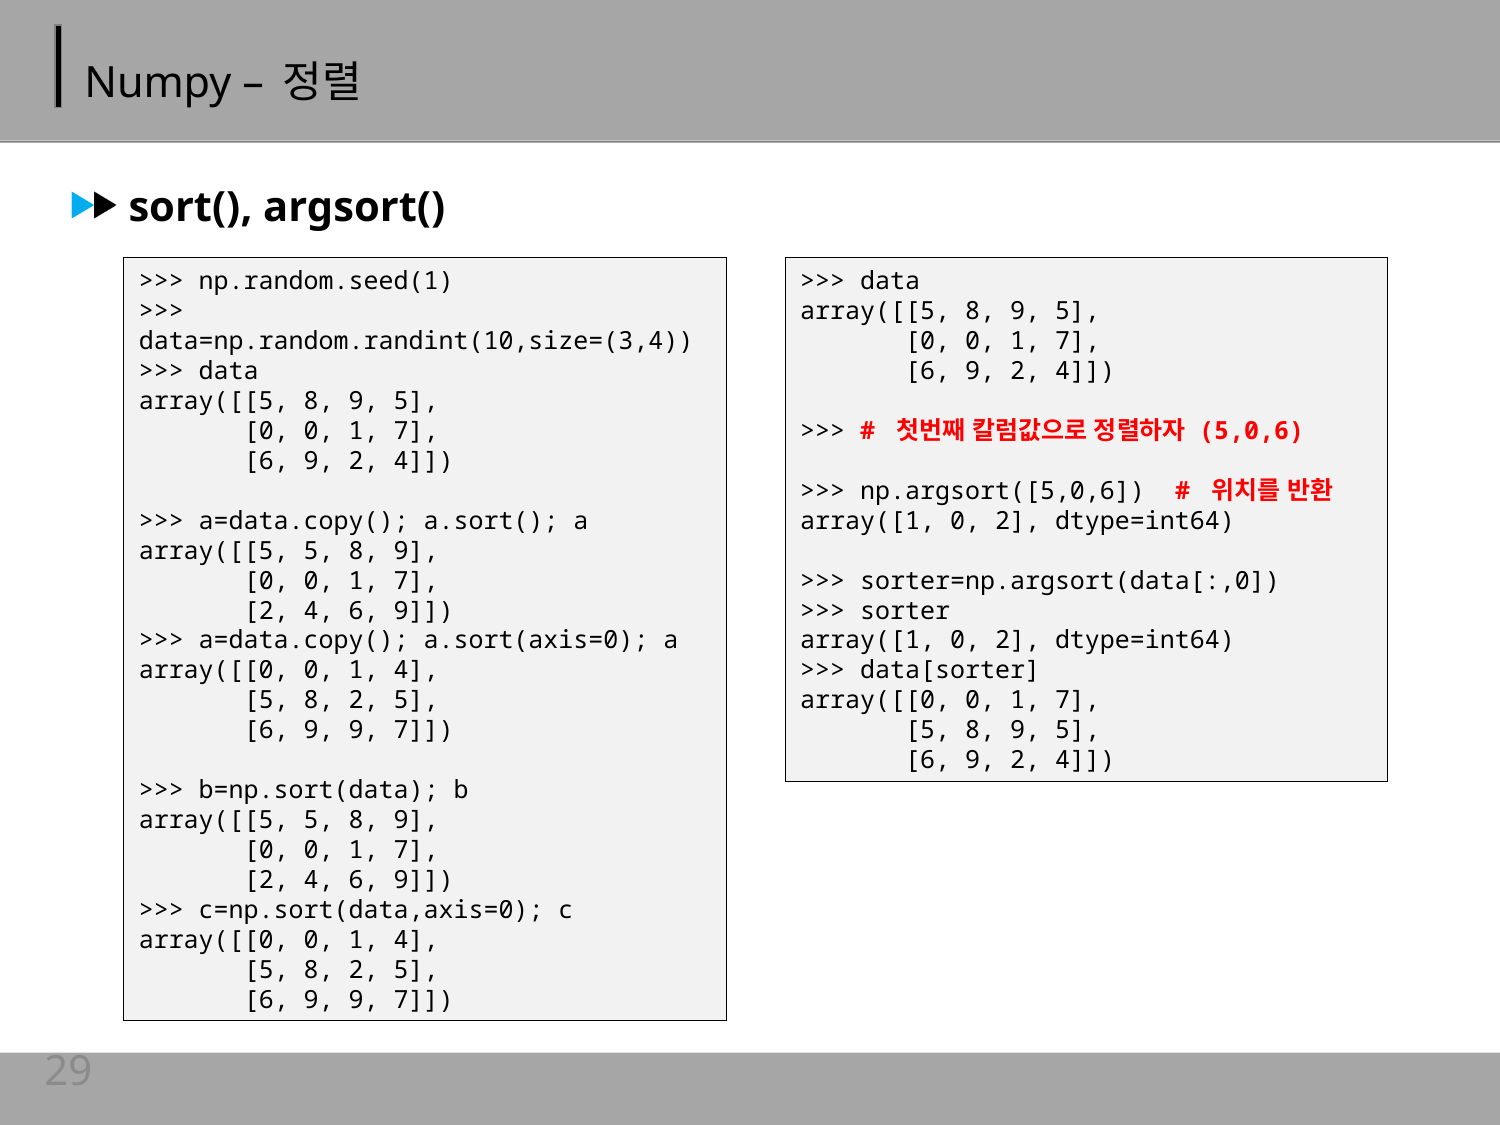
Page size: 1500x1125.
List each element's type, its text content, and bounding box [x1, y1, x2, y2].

slide_number 29 [29, 1042, 380, 1103]
picture [70, 190, 118, 220]
text_box >>> data array([[5, 8, 9, 5], [0, 0, 1, 7], [6, 9, 2, 4]]) >>> # 첫번째 칼럼값으로 정렬하자 (5,0,6) >>> np.argsort([5,0,6]) # 위치를 반환 array([1, 0, 2], dtype=int64) >>> sorter=np.argsort(data[:,0]) >>> sorter array([1, 0, 2], dtype=int64) >>> data[sorter] array([[0, 0, 1, 7], [5, 8, 9, 5], [6, 9, 2, 4]]) [785, 257, 1388, 782]
text_box >>> np.random.seed(1) >>> data=np.random.randint(10,size=(3,4)) >>> data array([[5, 8, 9, 5], [0, 0, 1, 7], [6, 9, 2, 4]]) >>> a=data.copy(); a.sort(); a array([[5, 5, 8, 9], [0, 0, 1, 7], [2, 4, 6, 9]]) >>> a=data.copy(); a.sort(axis=0); a array([[0, 0, 1, 4], [5, 8, 2, 5], [6, 9, 9, 7]]) >>> b=np.sort(data); b array([[5, 5, 8, 9], [0, 0, 1, 7], [2, 4, 6, 9]]) >>> c=np.sort(data,axis=0); c array([[0, 0, 1, 4], [5, 8, 2, 5], [6, 9, 9, 7]]) [123, 257, 727, 1021]
list sort(), argsort() [55, 172, 1447, 516]
title Numpy – 정렬 [69, 20, 1364, 114]
